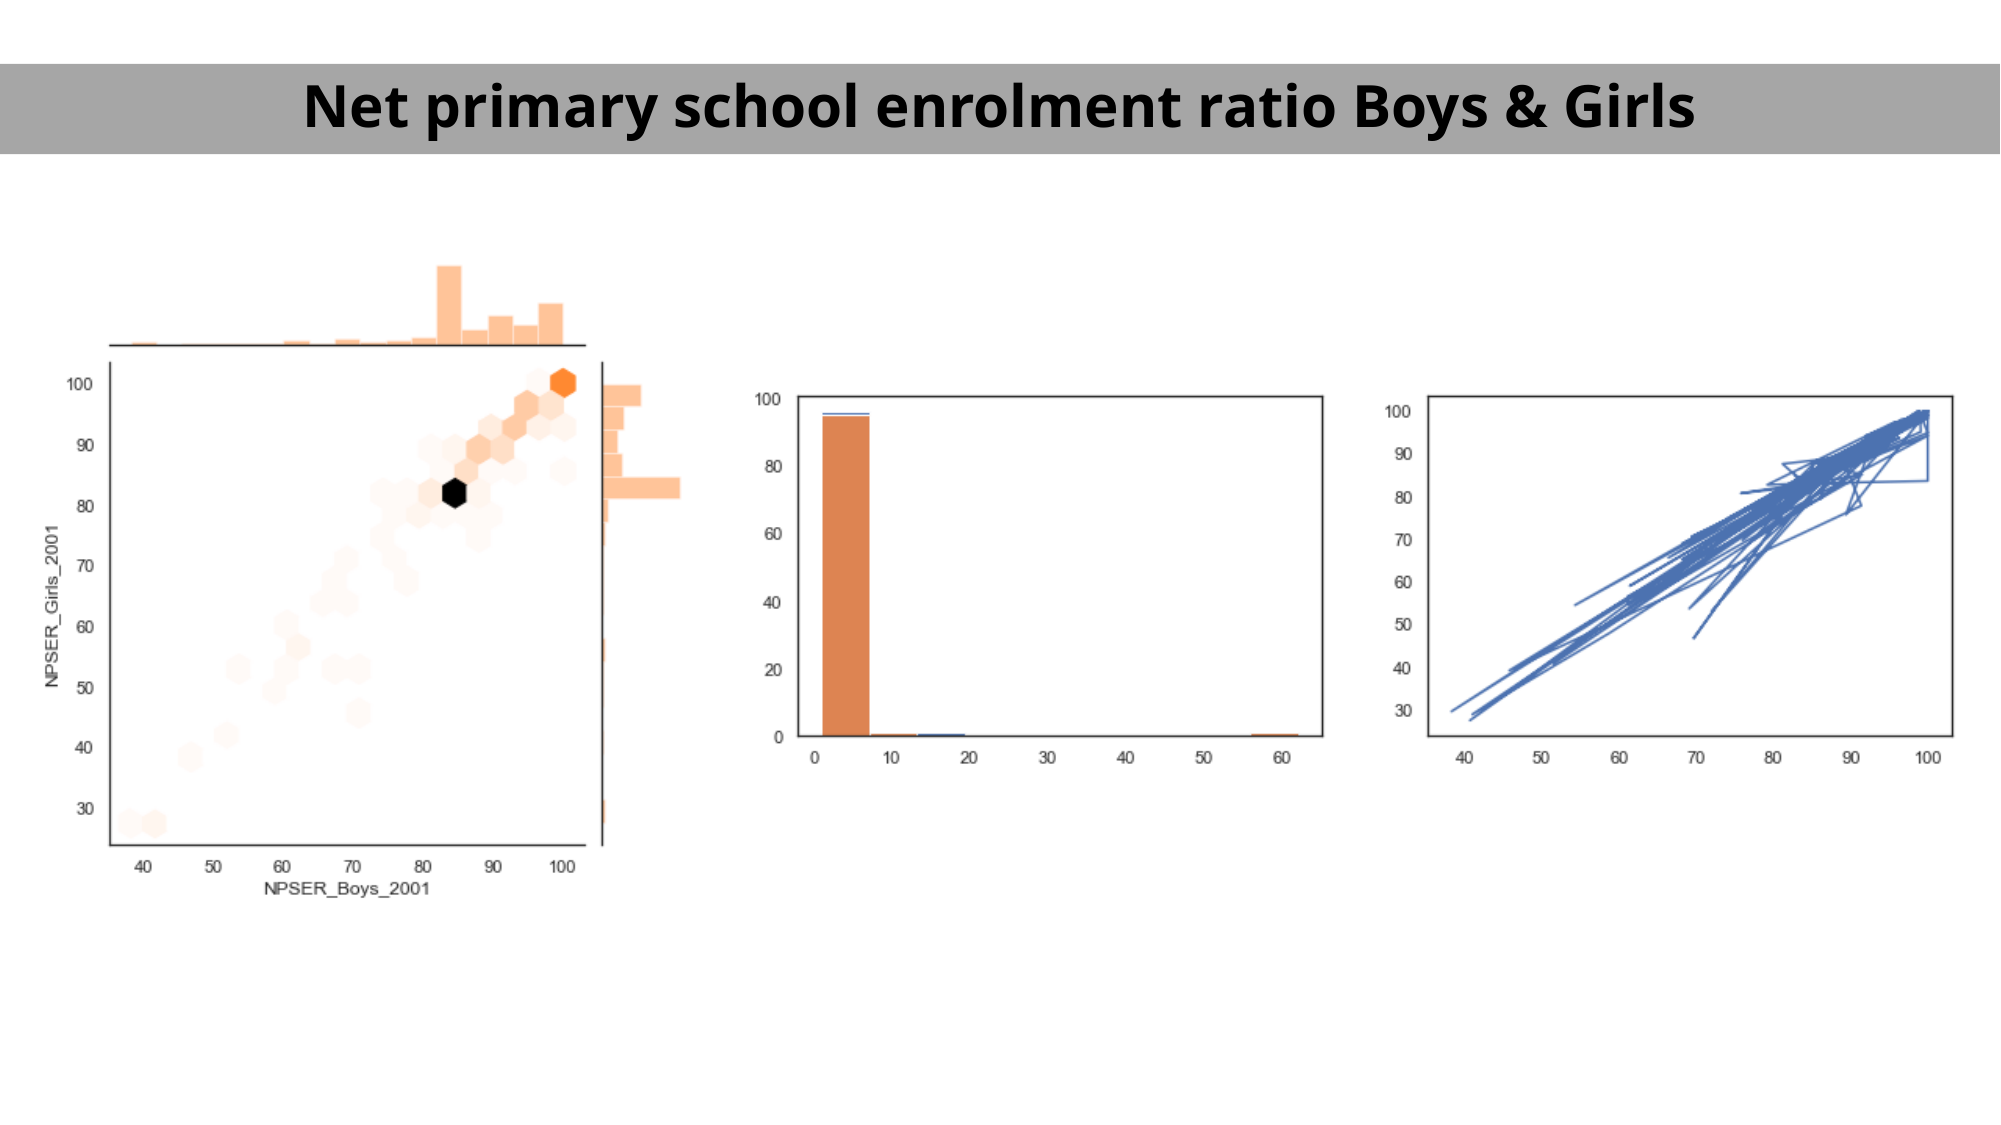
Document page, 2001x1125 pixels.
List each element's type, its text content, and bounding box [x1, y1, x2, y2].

picture [32, 251, 694, 909]
title Net primary school enrolment ratio Boys & Girls [0, 63, 2000, 155]
picture [743, 382, 1333, 778]
picture [1373, 385, 1963, 778]
